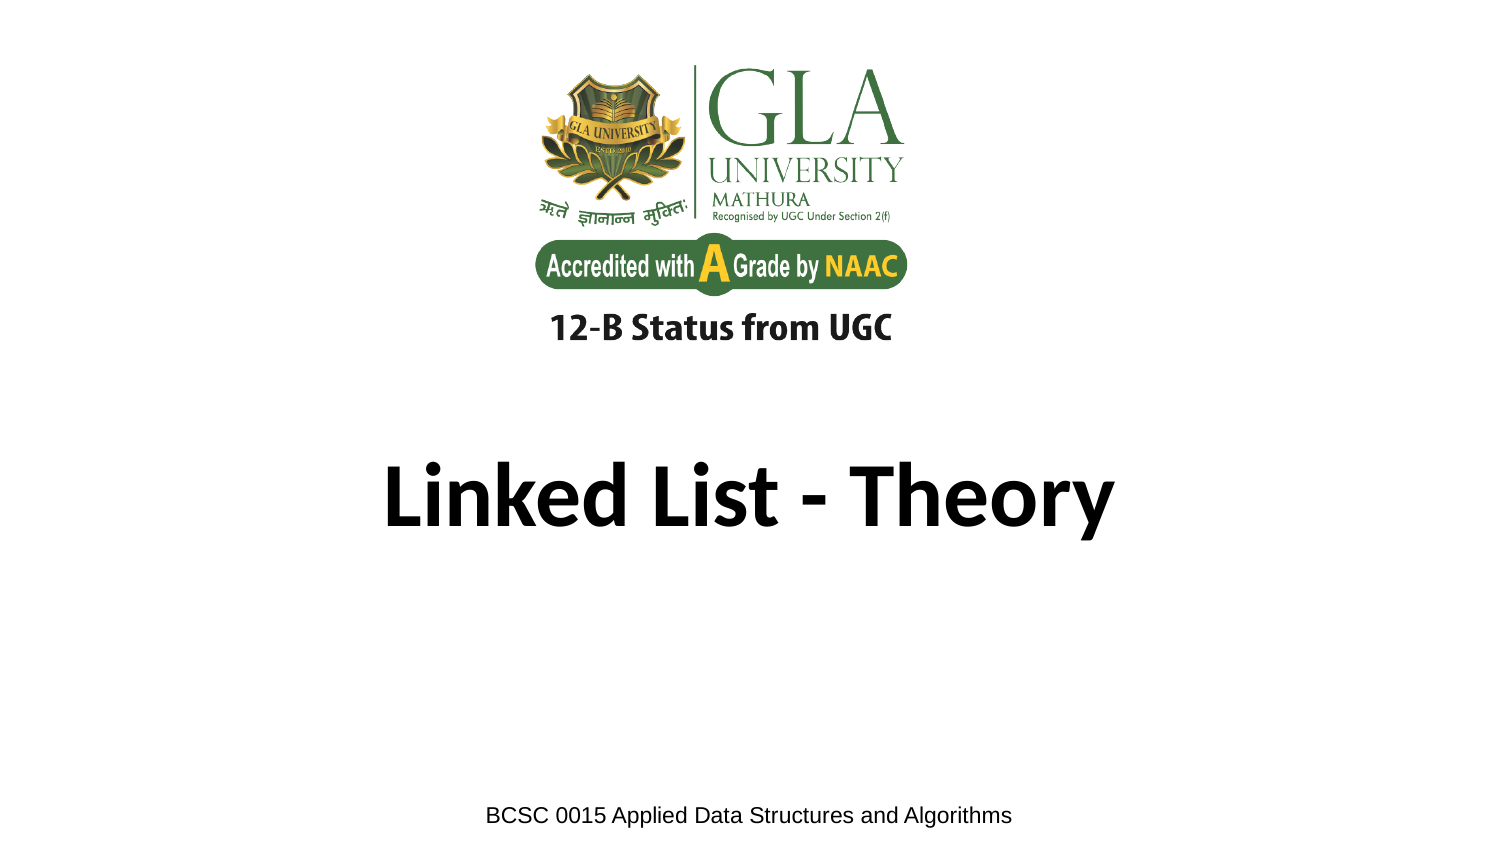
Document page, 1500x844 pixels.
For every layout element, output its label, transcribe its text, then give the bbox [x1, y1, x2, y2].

picture [524, 55, 918, 350]
text_box BCSC 0015 Applied Data Structures and Algorithms [6, 786, 1492, 843]
text_box Linked List - Theory [112, 399, 1388, 581]
